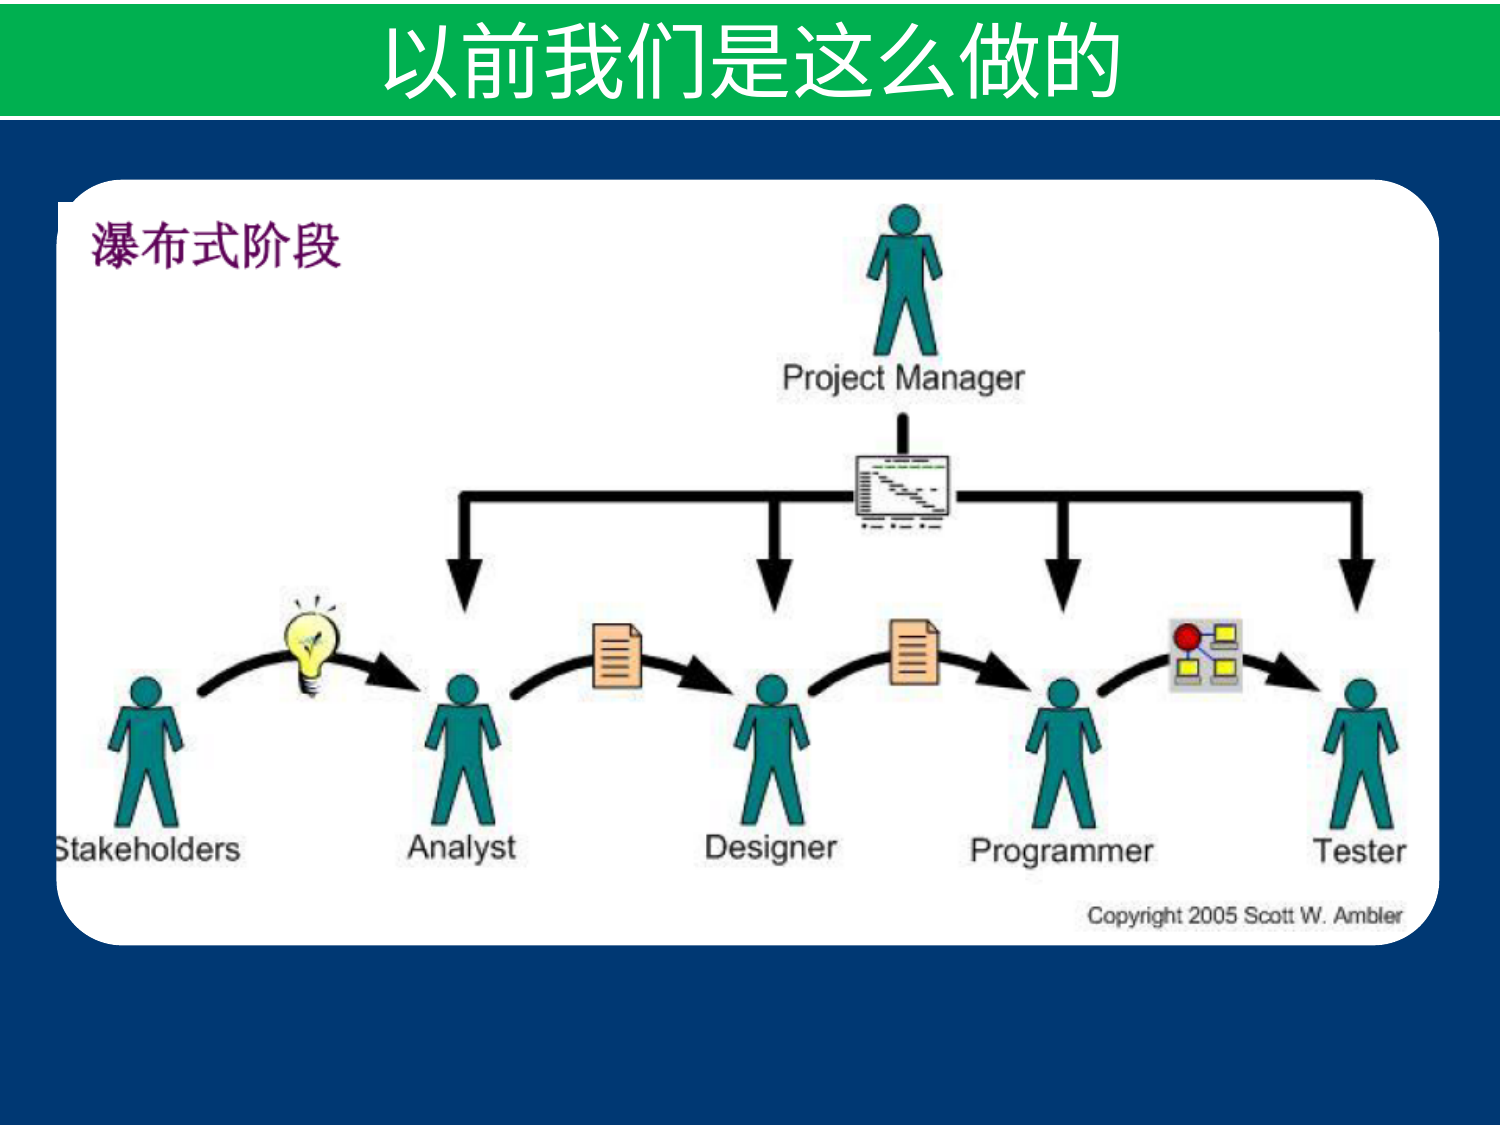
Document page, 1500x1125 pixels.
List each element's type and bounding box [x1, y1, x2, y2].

text_box [0, 1, 1500, 119]
picture [56, 179, 1440, 946]
